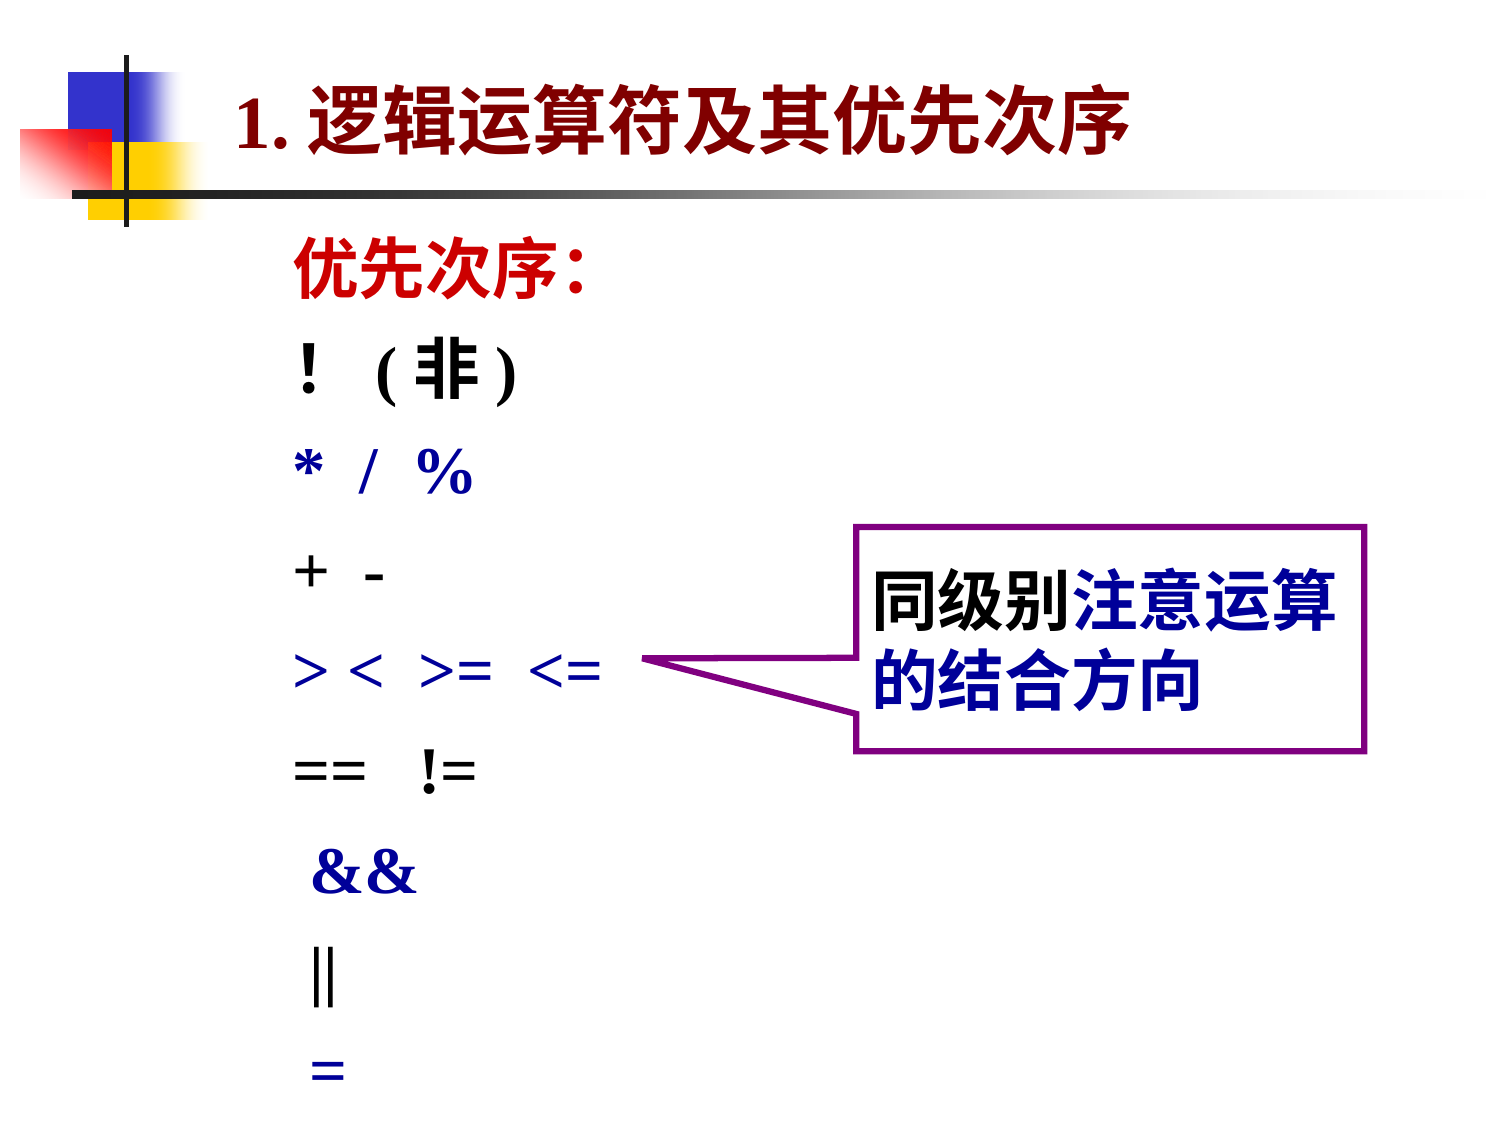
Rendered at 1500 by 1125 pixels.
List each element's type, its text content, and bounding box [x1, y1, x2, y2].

title 1.逻辑运算符及其优先次序 [218, 54, 1187, 184]
text_box 优先次序： ！(非) * / % + - > < >= <= == != && || = [277, 219, 916, 1094]
text_box 同级别注意运算的结合方向 [642, 527, 1365, 752]
